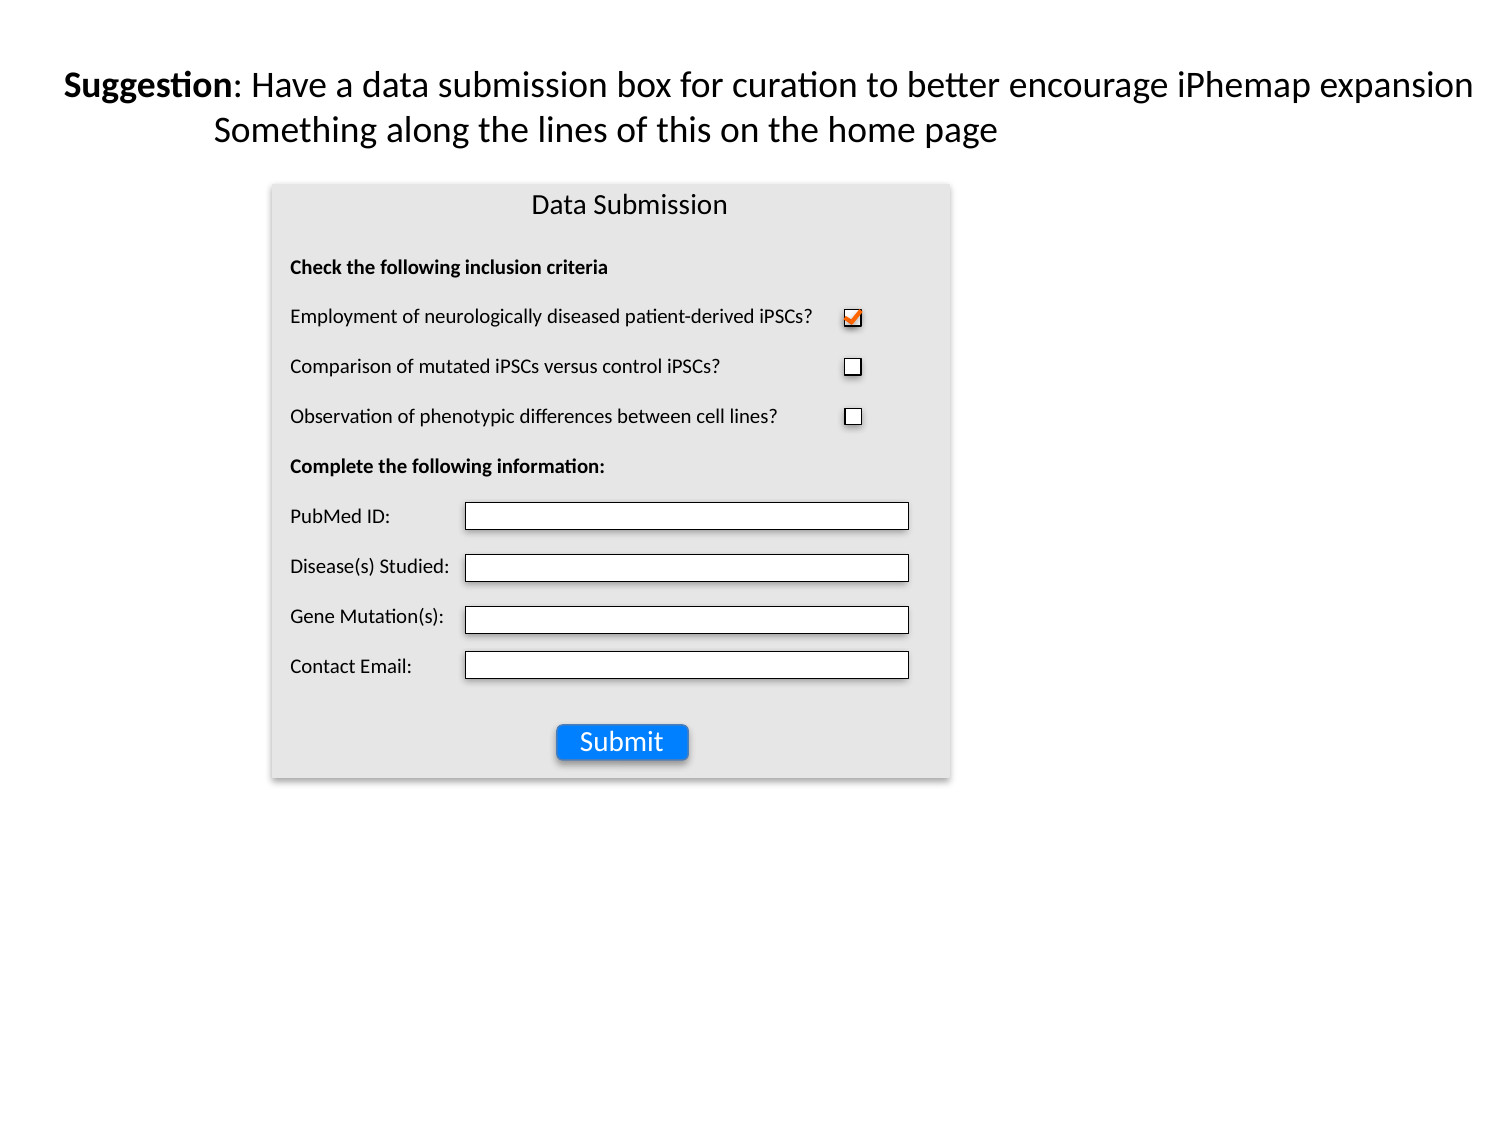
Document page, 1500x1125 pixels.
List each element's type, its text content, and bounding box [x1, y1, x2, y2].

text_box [556, 715, 689, 767]
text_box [465, 501, 909, 679]
text_box [844, 358, 862, 376]
text_box [272, 184, 950, 778]
text_box Data Submission [516, 178, 743, 228]
text_box Suggestion: Have a data submission box for curation to better encourage iPhemap expansion Something along the lines of this on the home page [49, 52, 1490, 158]
text_box Check the following inclusion criteria Employment of neurologically diseased patient-derived iPSCs? Comparison of mutated iPSCs versus control iPSCs? Observation of phenotypic differences between cell lines? Complete the following information: PubMed ID: Disease(s) Studied: Gene Mutation(s): Contact Email: [275, 245, 936, 711]
text_box [844, 408, 862, 425]
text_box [844, 310, 862, 324]
